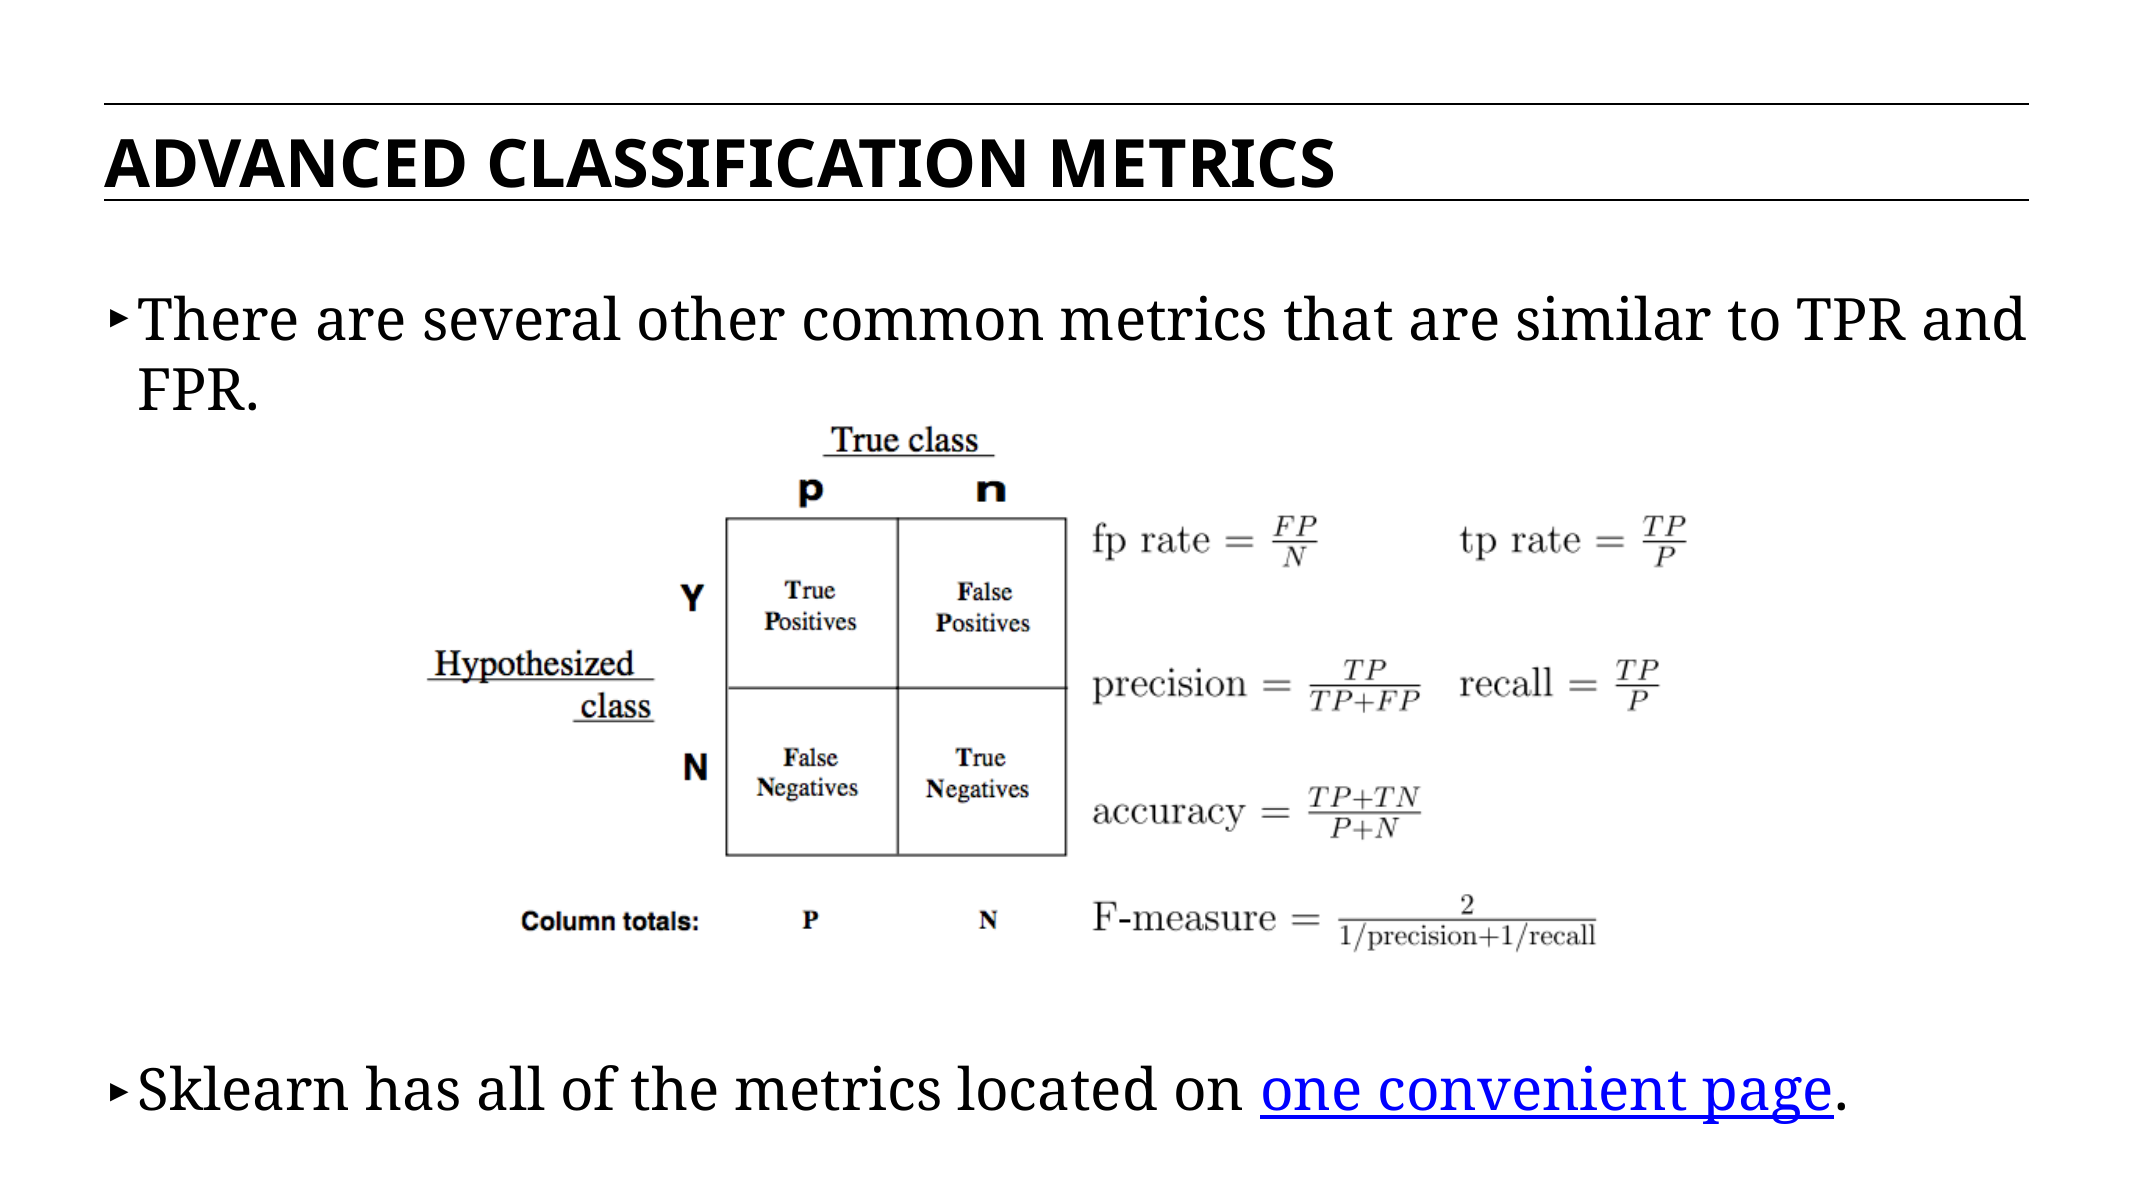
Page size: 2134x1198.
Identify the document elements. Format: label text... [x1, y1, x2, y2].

list There are several other common metrics that are similar to TPR and FPR. Sklearn has all of the metrics located on one convenient page. [104, 212, 2030, 837]
picture [356, 383, 1777, 990]
text_box ADVANCED CLASSIFICATION METRICS [104, 120, 2030, 192]
